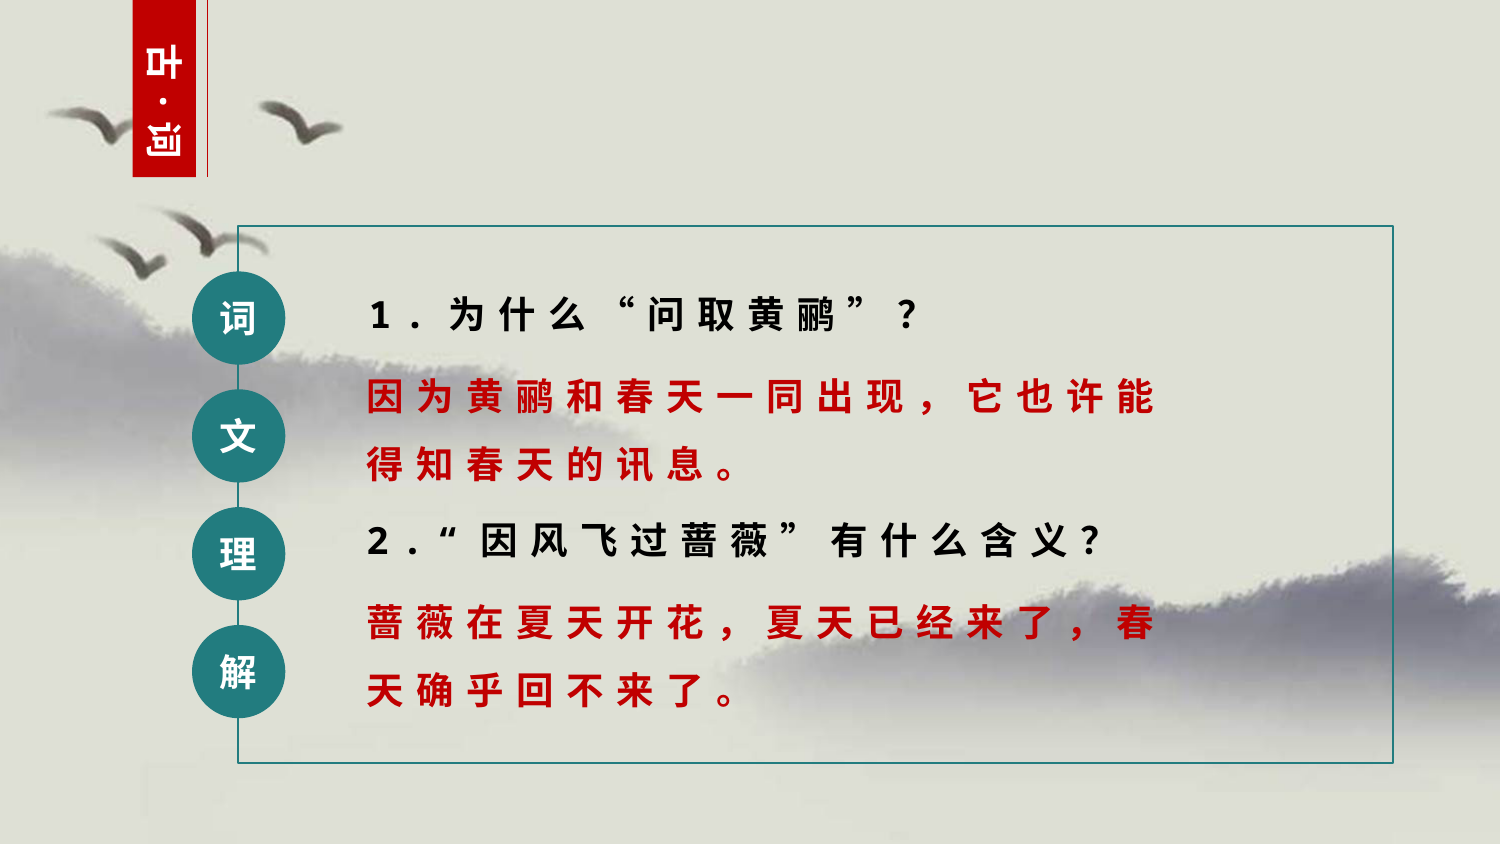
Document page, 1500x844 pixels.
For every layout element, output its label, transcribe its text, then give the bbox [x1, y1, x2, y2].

picture [0, 0, 1500, 844]
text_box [119, 0, 208, 183]
text_box 1.为什么“问取黄鹂”？ [354, 261, 951, 344]
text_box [191, 271, 286, 719]
text_box [236, 224, 1395, 766]
